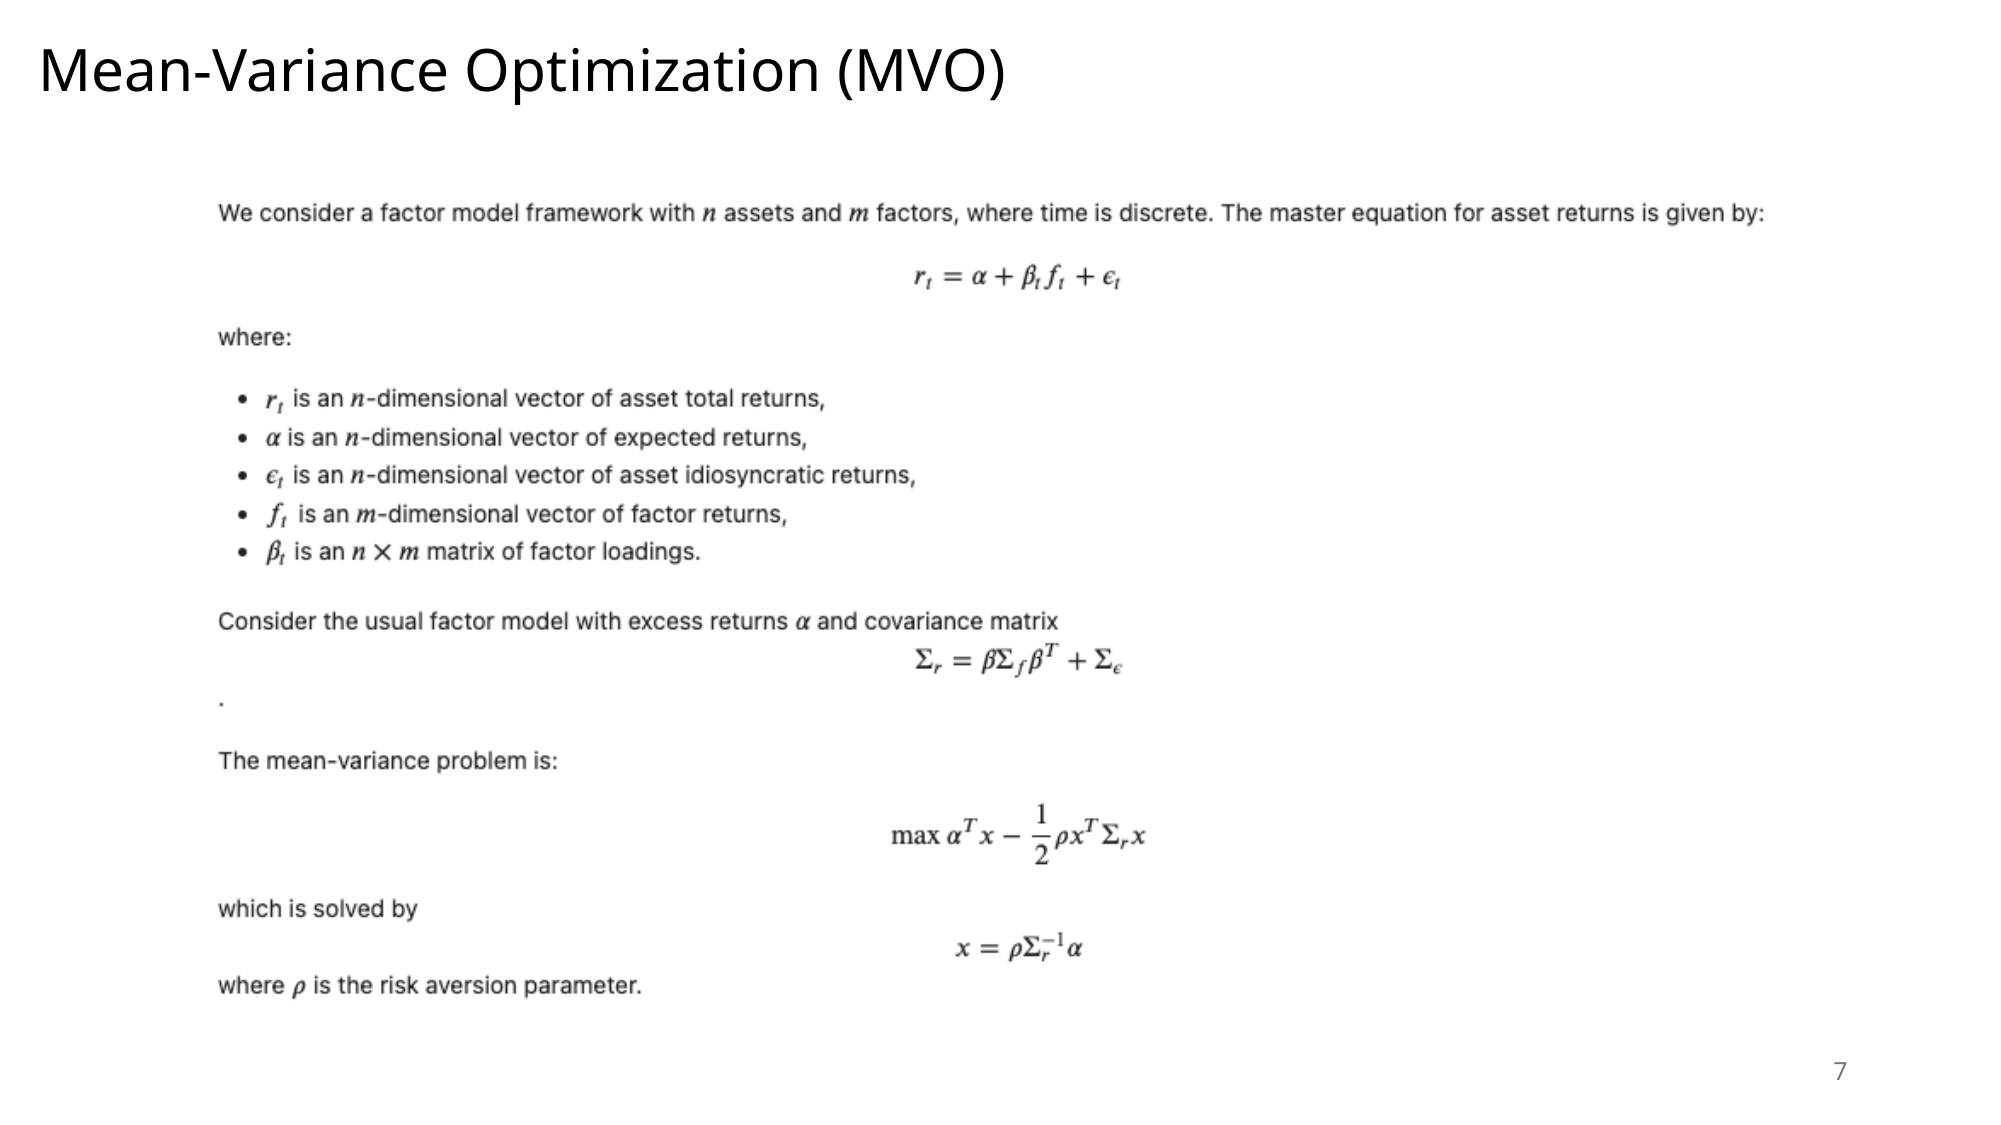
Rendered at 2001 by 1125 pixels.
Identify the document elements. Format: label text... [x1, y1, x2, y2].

title Mean-Variance Optimization (MVO) [23, 32, 1749, 112]
slide_number 7 [1412, 1042, 1863, 1103]
picture [179, 178, 1793, 1029]
